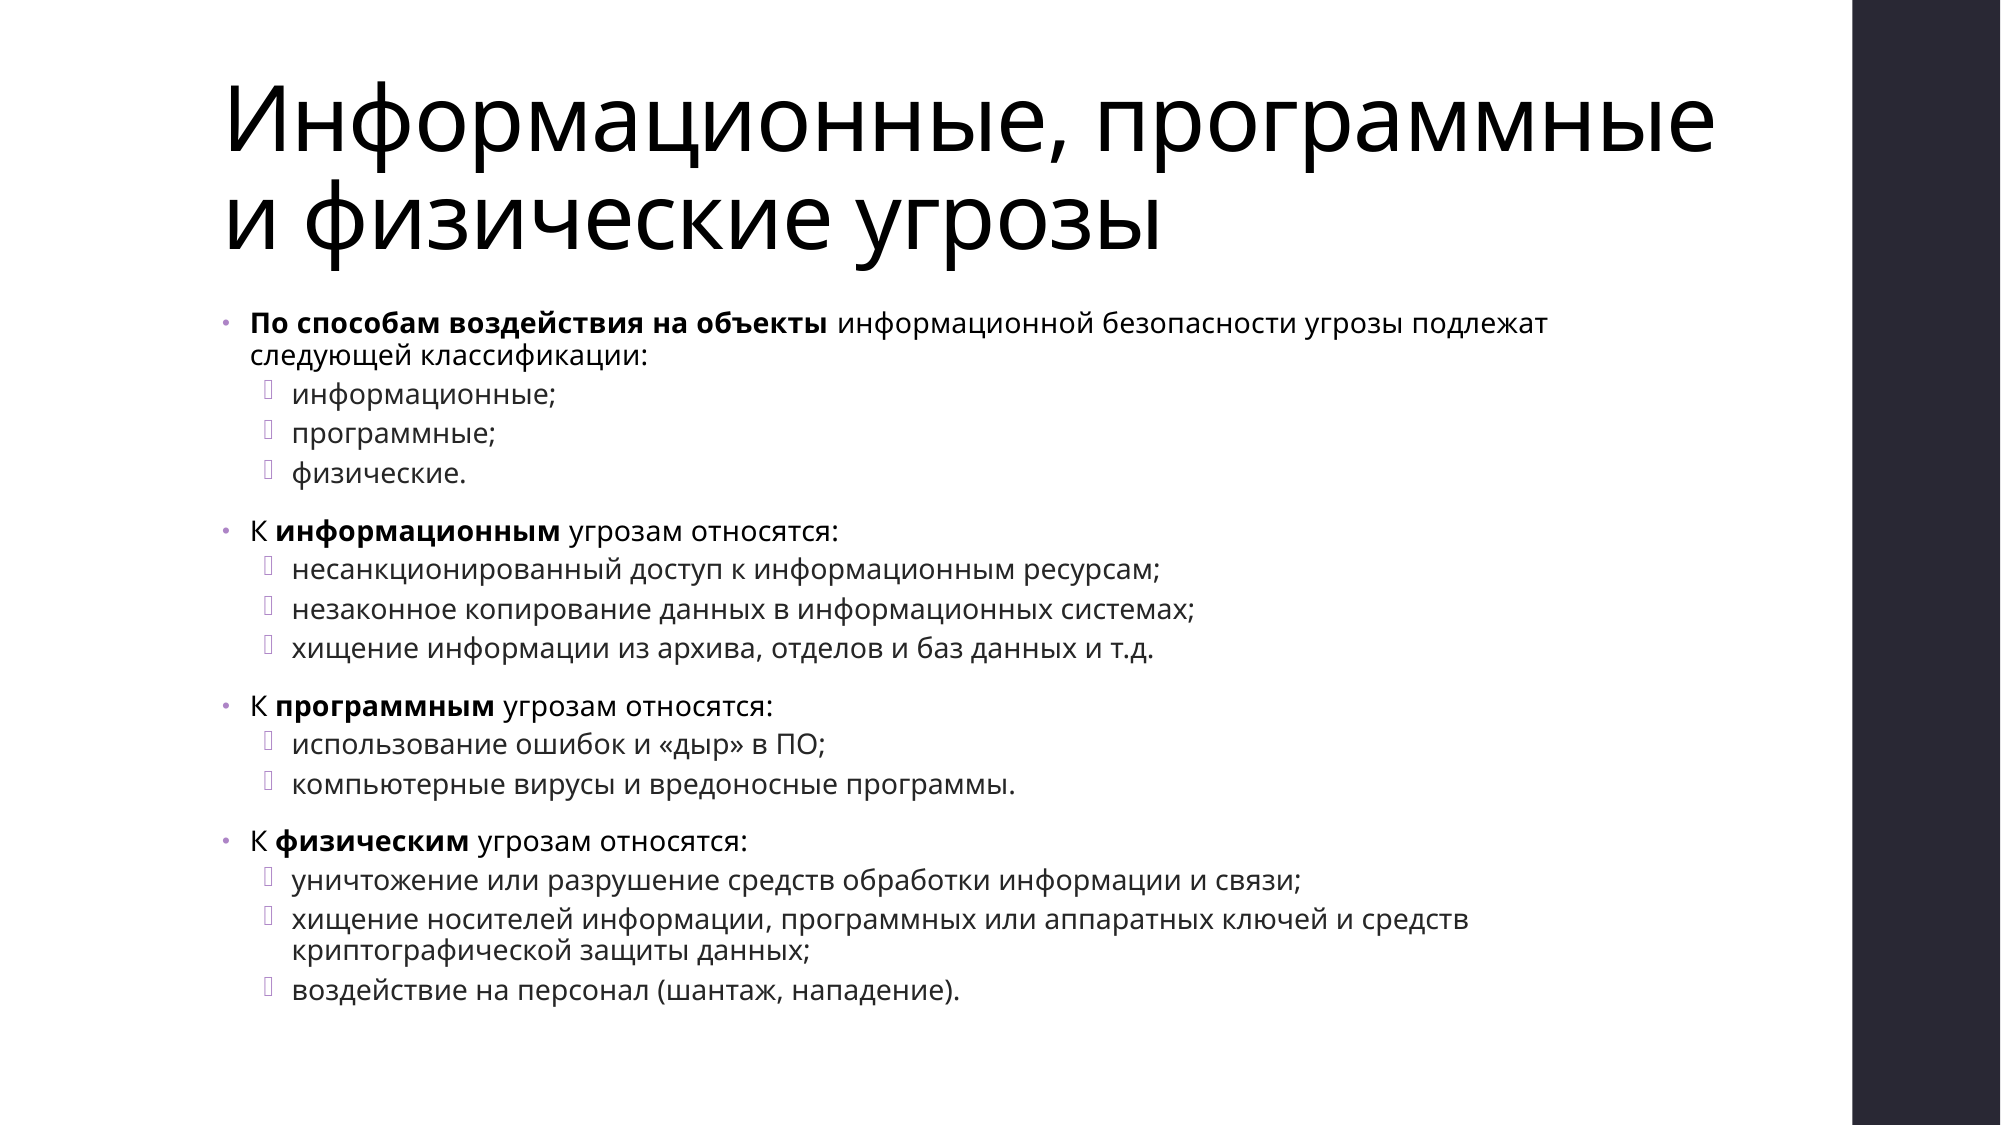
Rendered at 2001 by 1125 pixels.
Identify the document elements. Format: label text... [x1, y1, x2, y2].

list По способам воздействия на объекты информационной безопасности угрозы подлежат следующей классификации: информационные; программные; физические. К информационным угрозам относятся: несанкционированный доступ к информационным ресурсам; незаконное копирование данных в информационных системах; хищение информации из архива, отделов и баз данных и т.д. К программным угрозам относятся: использование ошибок и «дыр» в ПО; компьютерные вирусы и вредоносные программы. К физическим угрозам относятся: уничтожение или разрушение средств обработки информации и связи; хищение носителей информации, программных или аппаратных ключей и средств криптографической защиты данных; воздействие на персонал (шантаж, нападение). [206, 299, 1617, 1014]
title Информационные, программные и физические угрозы [206, 60, 1797, 278]
